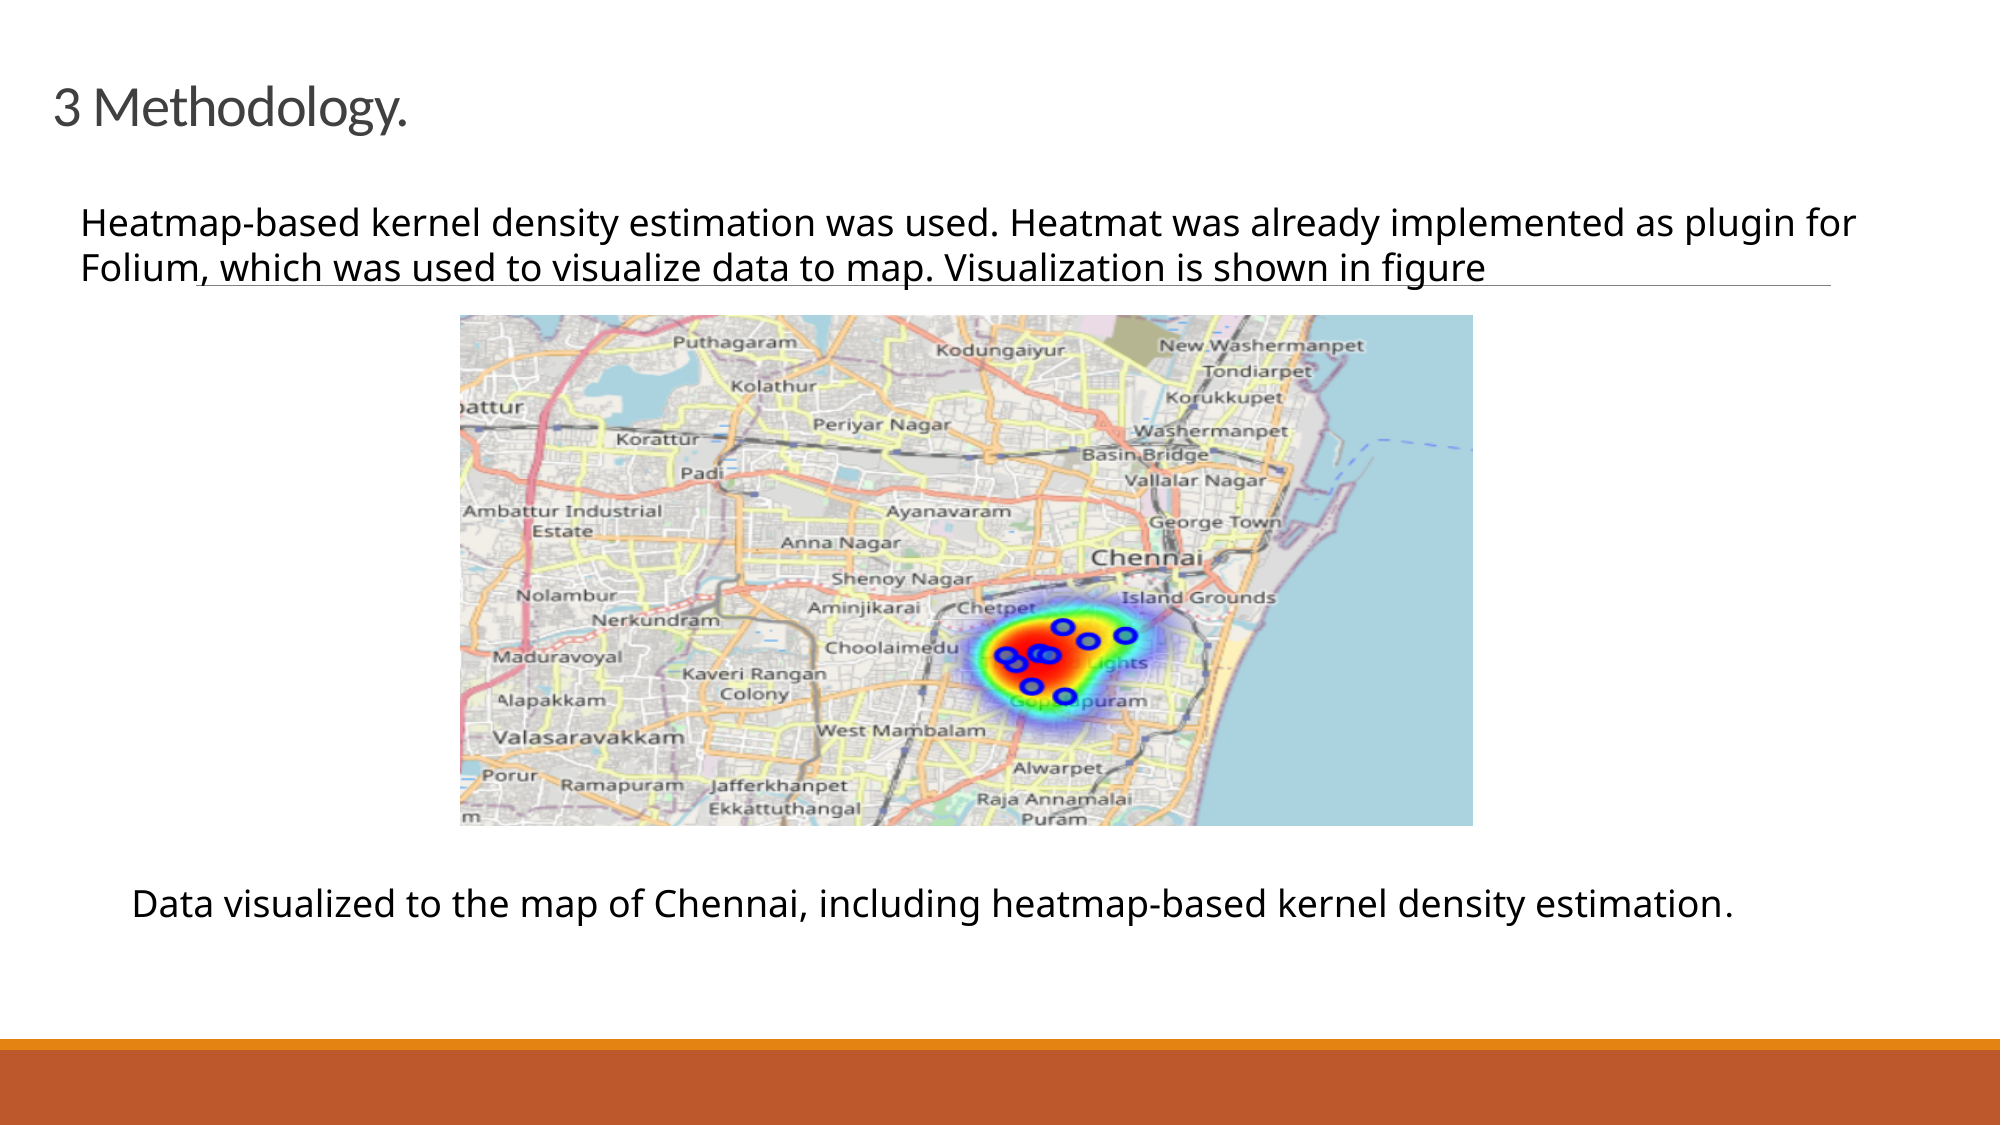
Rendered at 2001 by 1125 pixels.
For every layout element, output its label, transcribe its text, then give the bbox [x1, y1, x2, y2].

picture [459, 314, 1474, 827]
text_box Heatmap-based kernel density estimation was used. Heatmat was already implemented as plugin for Folium, which was used to visualize data to map. Visualization is shown in figure [65, 192, 1963, 297]
title 3 Methodology. [37, 0, 1762, 146]
text_box Data visualized to the map of Chennai, including heatmap-based kernel density estimation. [116, 872, 1918, 932]
